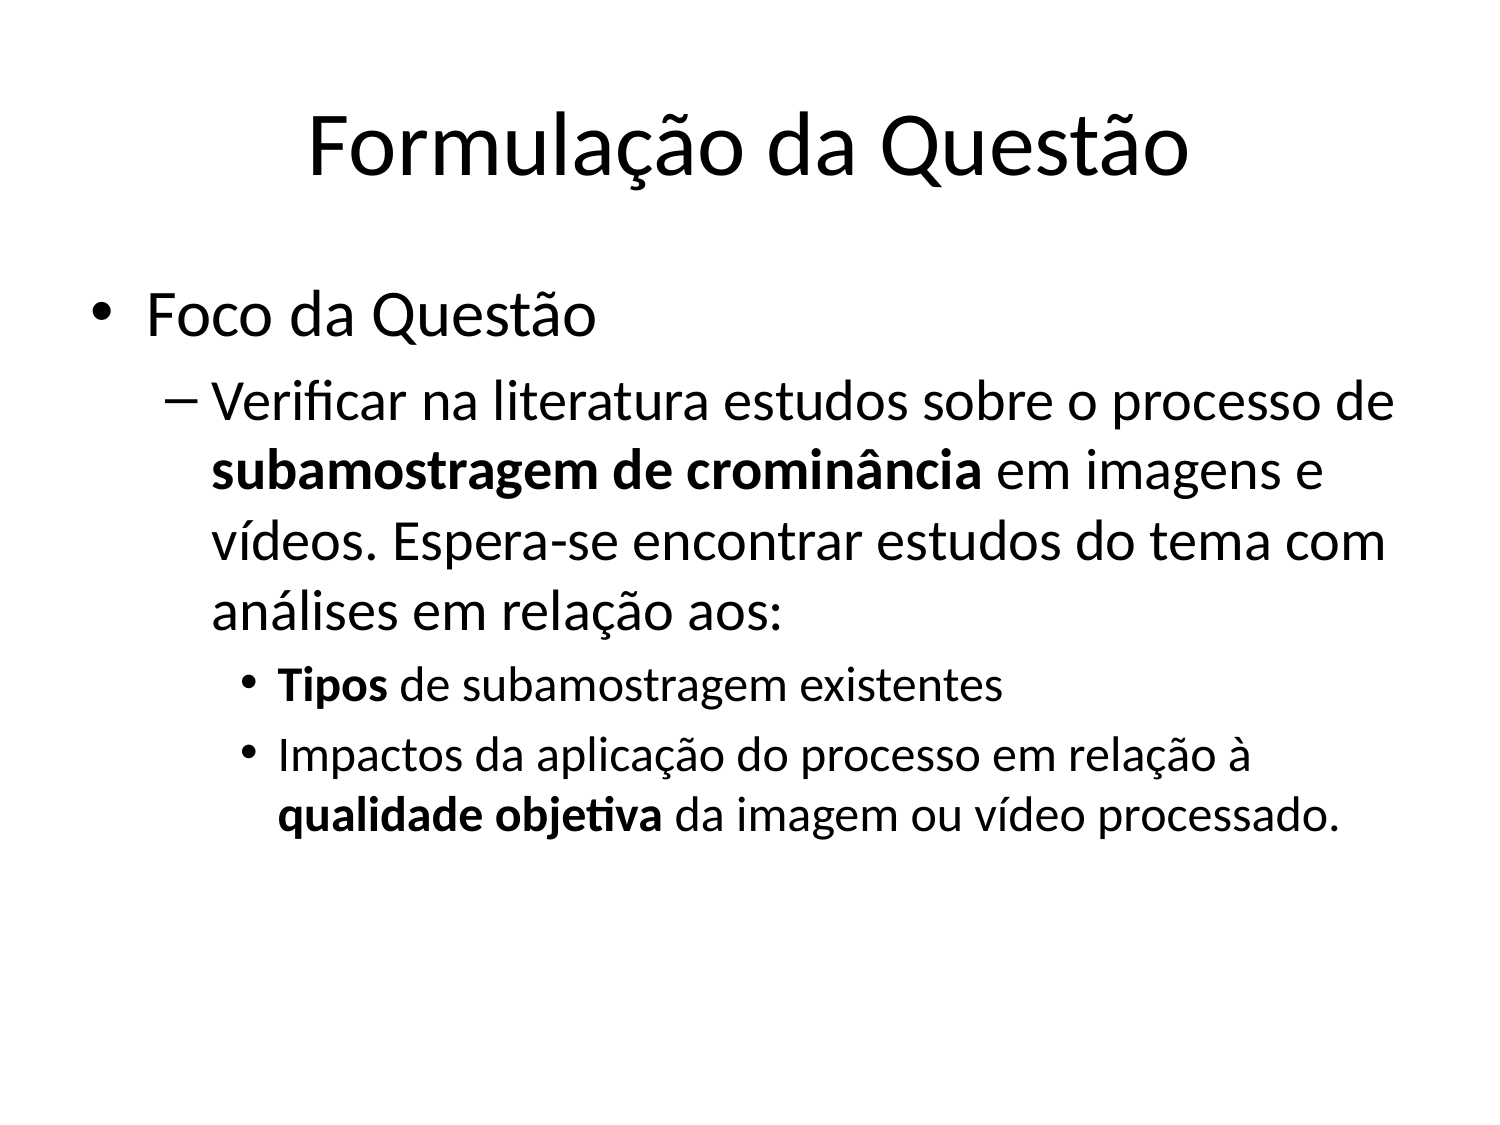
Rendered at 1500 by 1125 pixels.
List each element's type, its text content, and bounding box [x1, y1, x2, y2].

list Foco da Questão Verificar na literatura estudos sobre o processo de subamostragem de crominância em imagens e vídeos. Espera-se encontrar estudos do tema com análises em relação aos: Tipos de subamostragem existentes Impactos da aplicação do processo em relação à qualidade objetiva da imagem ou vídeo processado. [75, 262, 1425, 1005]
title Formulação da Questão [75, 45, 1425, 233]
